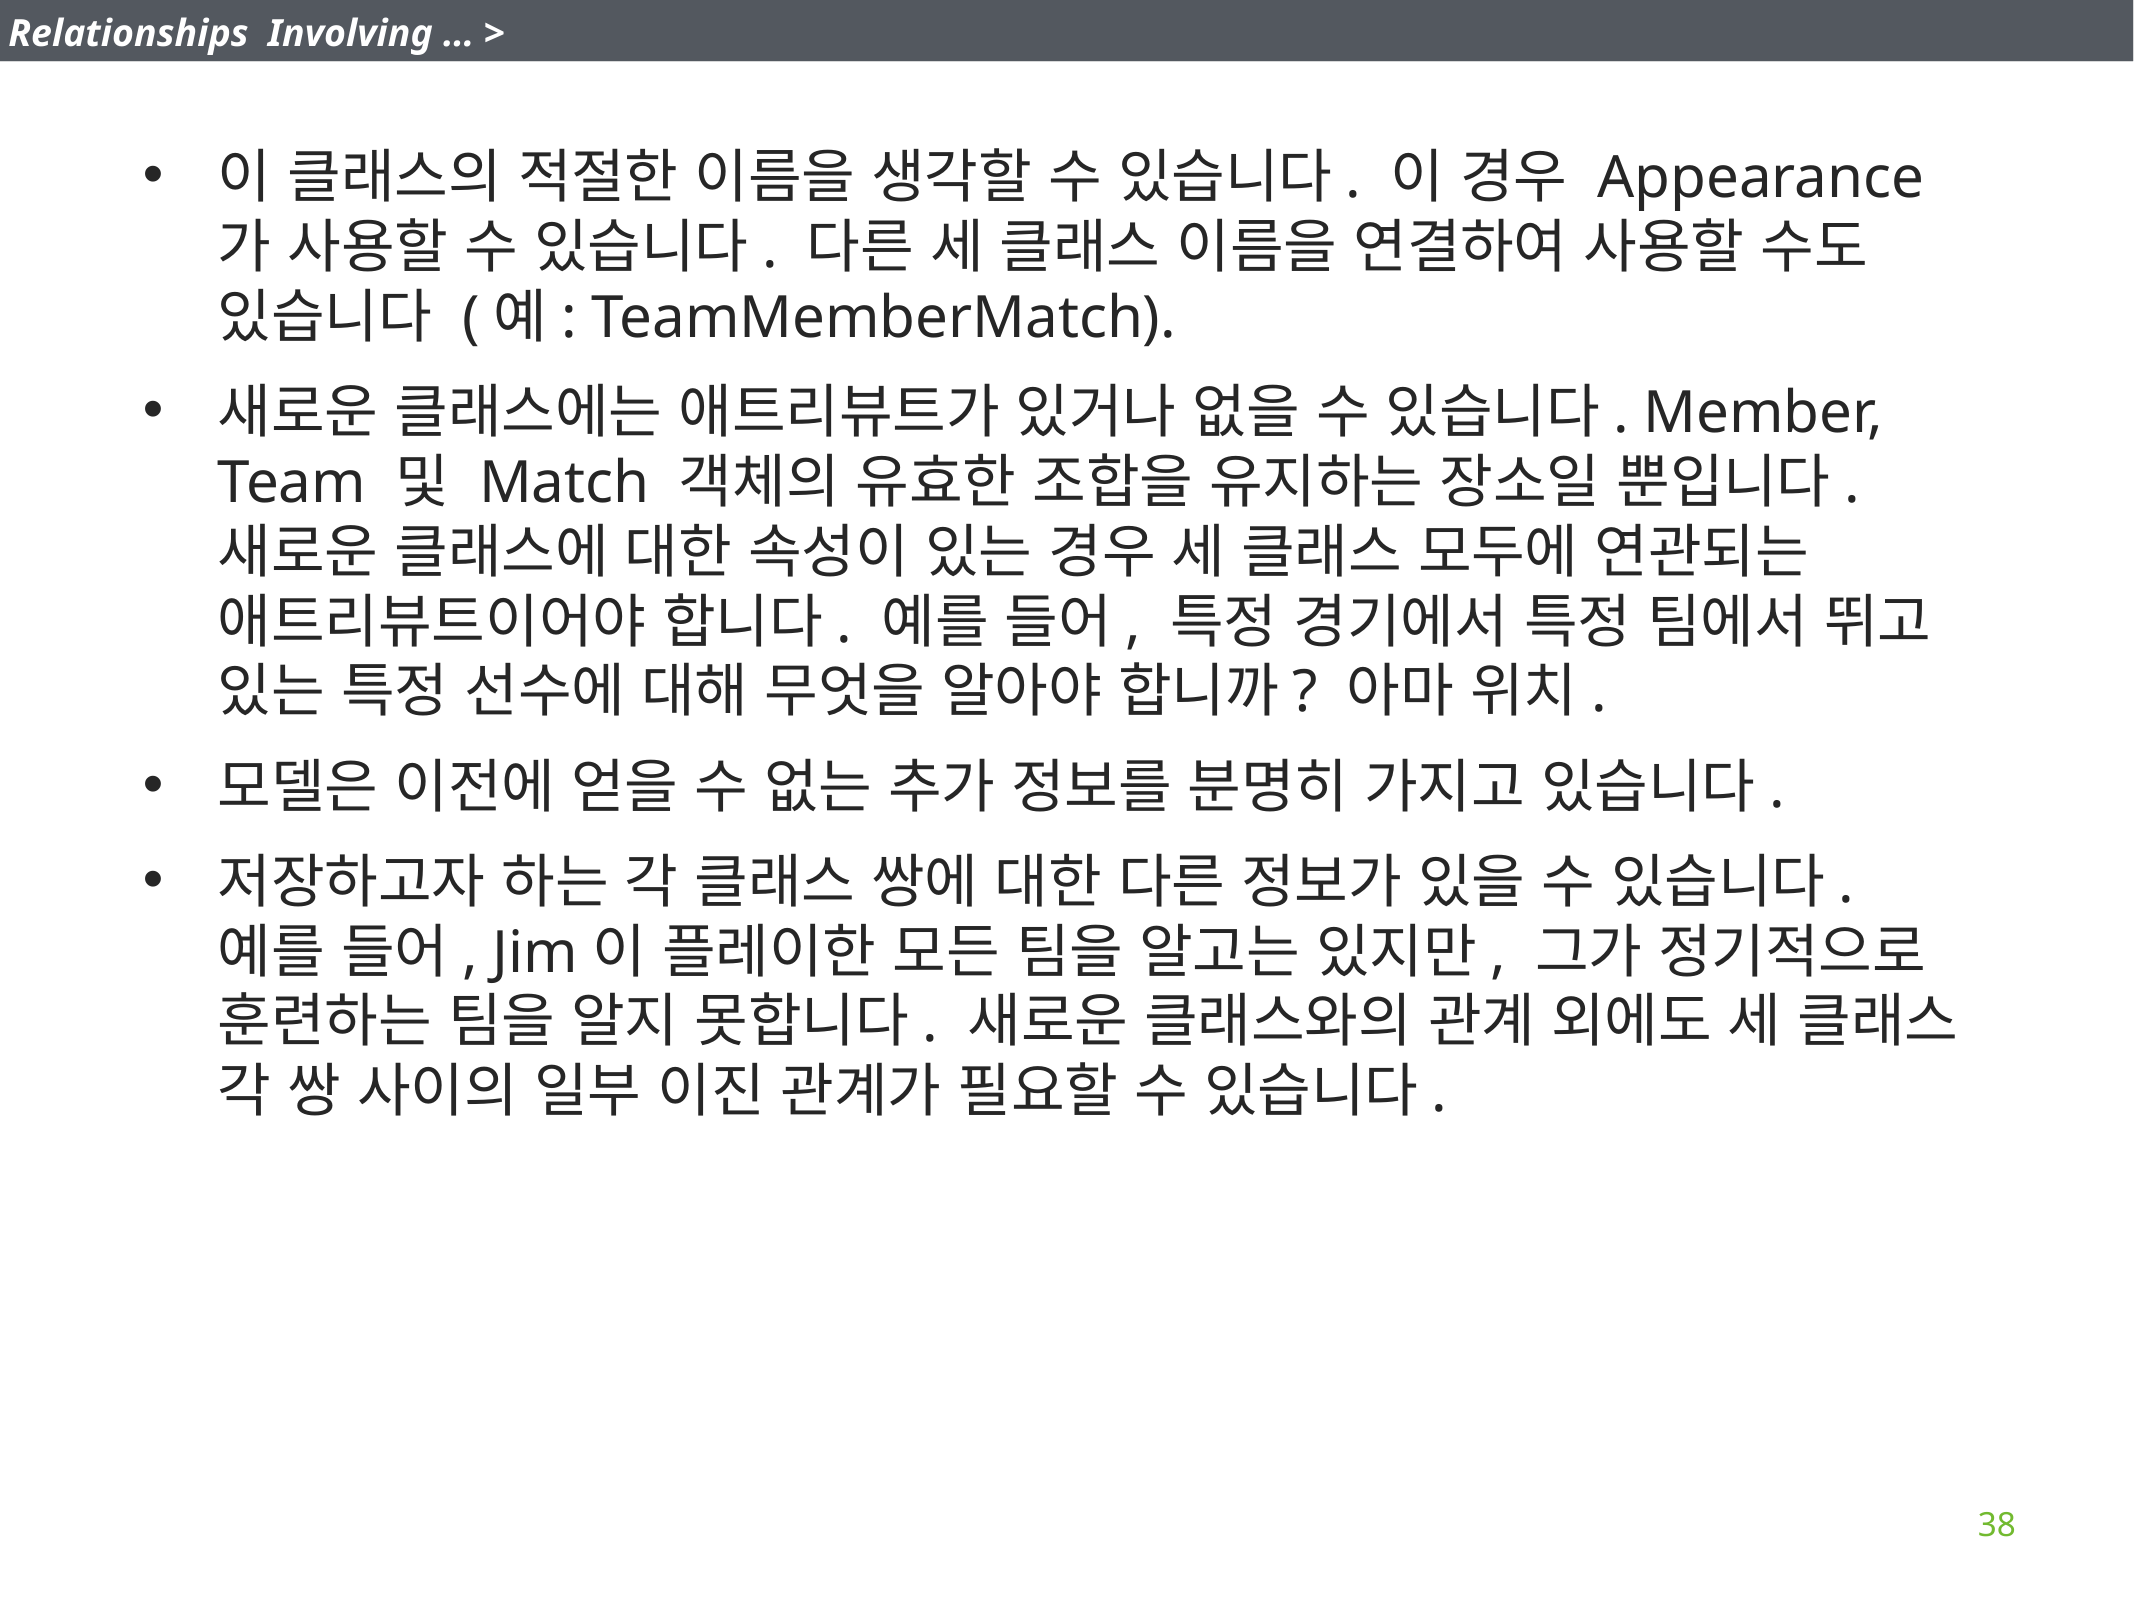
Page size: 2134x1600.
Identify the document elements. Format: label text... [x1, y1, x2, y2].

text_box Relationships Involving … > [0, 0, 520, 62]
slide_number 38 [1918, 1493, 2028, 1558]
list 이 클래스의 적절한 이름을 생각할 수 있습니다. 이 경우 Appearance가 사용할 수 있습니다. 다른 세 클래스 이름을 연결하여 사용할 수도 있습니다 (예: TeamMemberMatch). 새로운 클래스에는 애트리뷰트가 있거나 없을 수 있습니다. Member, Team 및 Match 객체의 유효한 조합을 유지하는 장소일 뿐입니다. 새로운 클래스에 대한 속성이 있는 경우 세 클래스 모두에 연관되는 애트리뷰트이어야 합니다. 예를 들어, 특정 경기에서 특정 팀에서 뛰고 있는 특정 선수에 대해 무엇을 알아야 합니까? 아마 위치. 모델은 이전에 얻을 수 없는 추가 정보를 분명히 가지고 있습니다. 저장하고자 하는 각 클래스 쌍에 대한 다른 정보가 있을 수 있습니다. 예를 들어, Jim이 플레이한 모든 팀을 알고는 있지만, 그가 정기적으로 훈련하는 팀을 알지 못합니다. 새로운 클래스와의 관계 외에도 세 클래스 각 쌍 사이의 일부 이진 관계가 필요할 수 있습니다. [131, 127, 2000, 1484]
